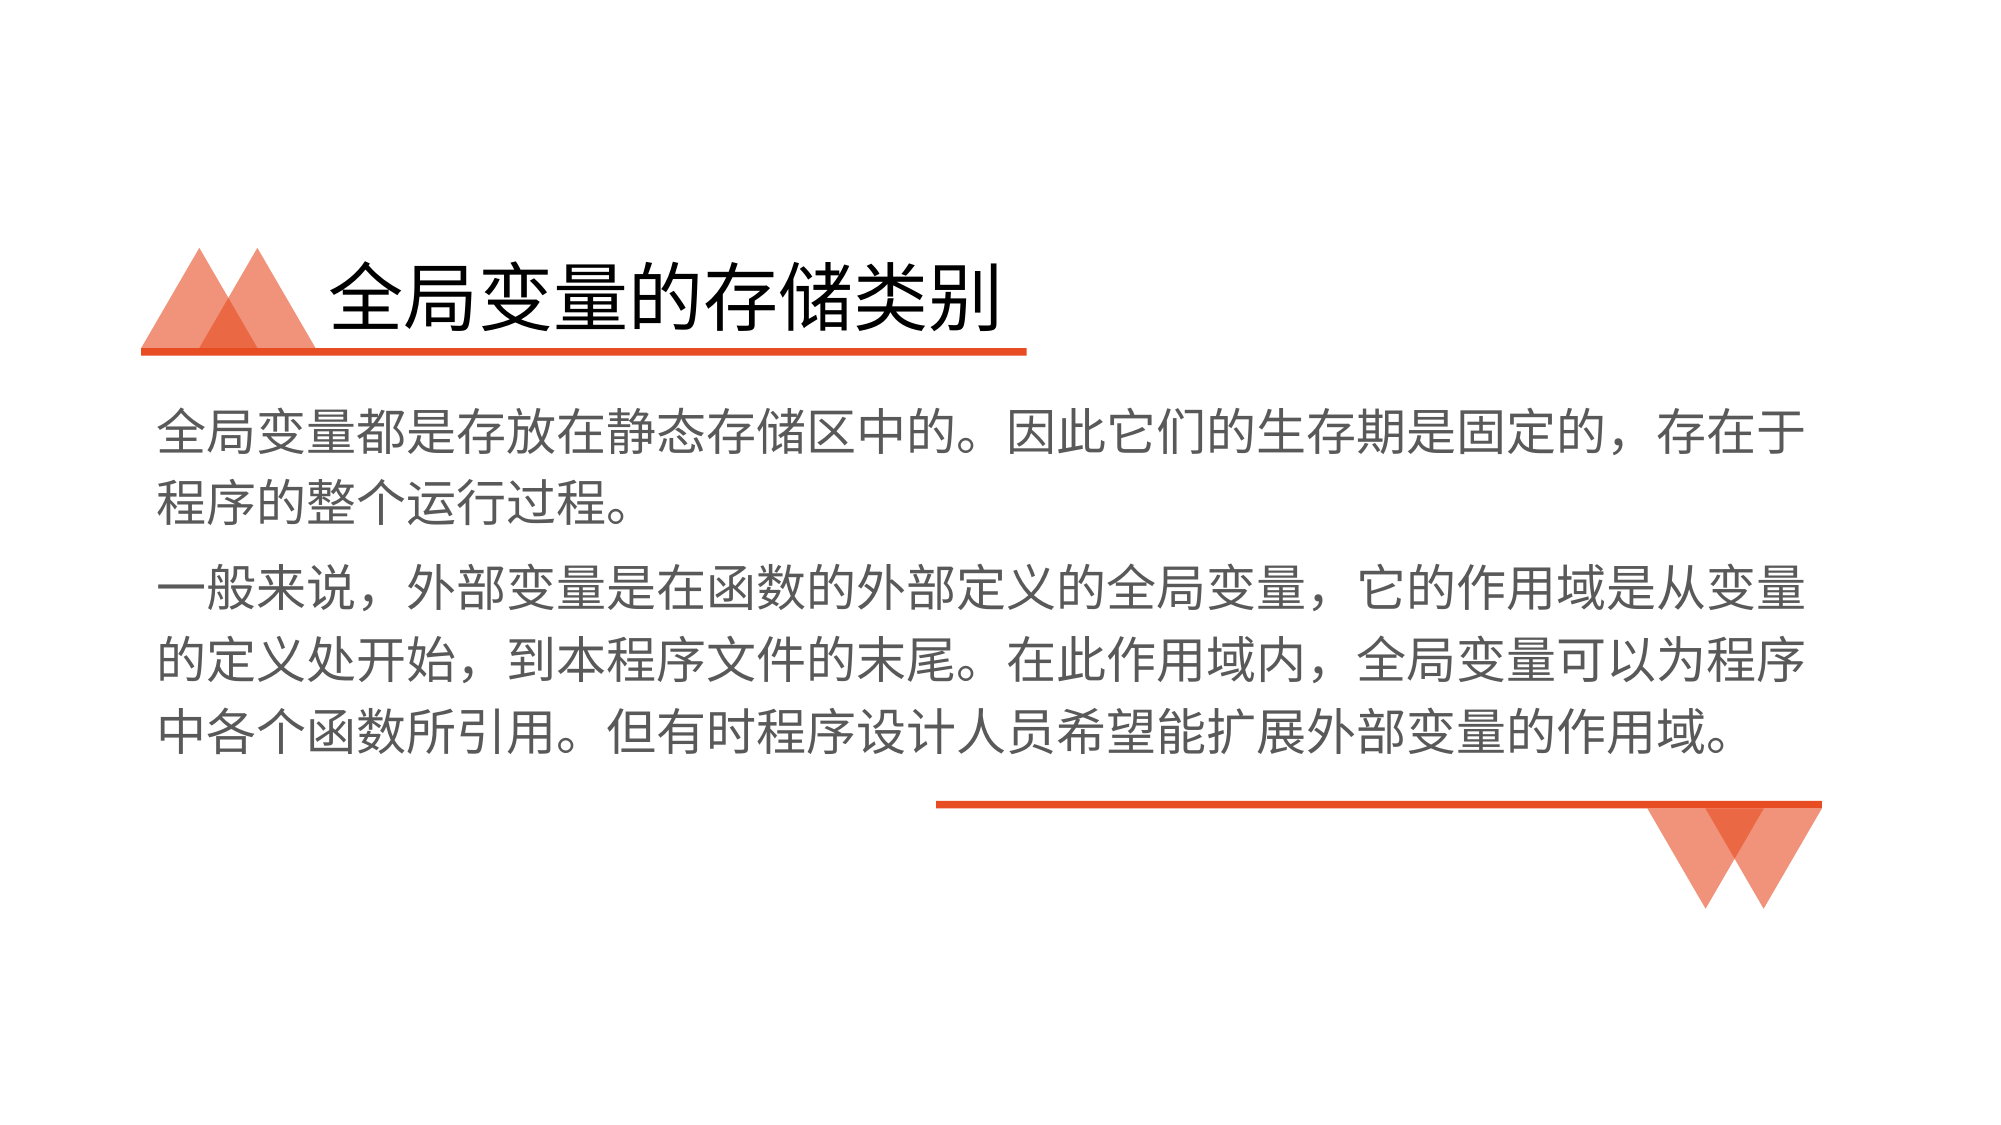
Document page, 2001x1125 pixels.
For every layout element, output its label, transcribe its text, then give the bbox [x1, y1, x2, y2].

title 全局变量的存储类别 [313, 242, 1443, 314]
list 全局变量都是存放在静态存储区中的。因此它们的生存期是固定的，存在于程序的整个运行过程。 一般来说，外部变量是在函数的外部定义的全局变量，它的作用域是从变量的定义处开始，到本程序文件的末尾。在此作用域内，全局变量可以为程序中各个函数所引用。但有时程序设计人员希望能扩展外部变量的作用域。 [140, 314, 1823, 834]
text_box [936, 800, 1822, 909]
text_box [141, 247, 1027, 356]
